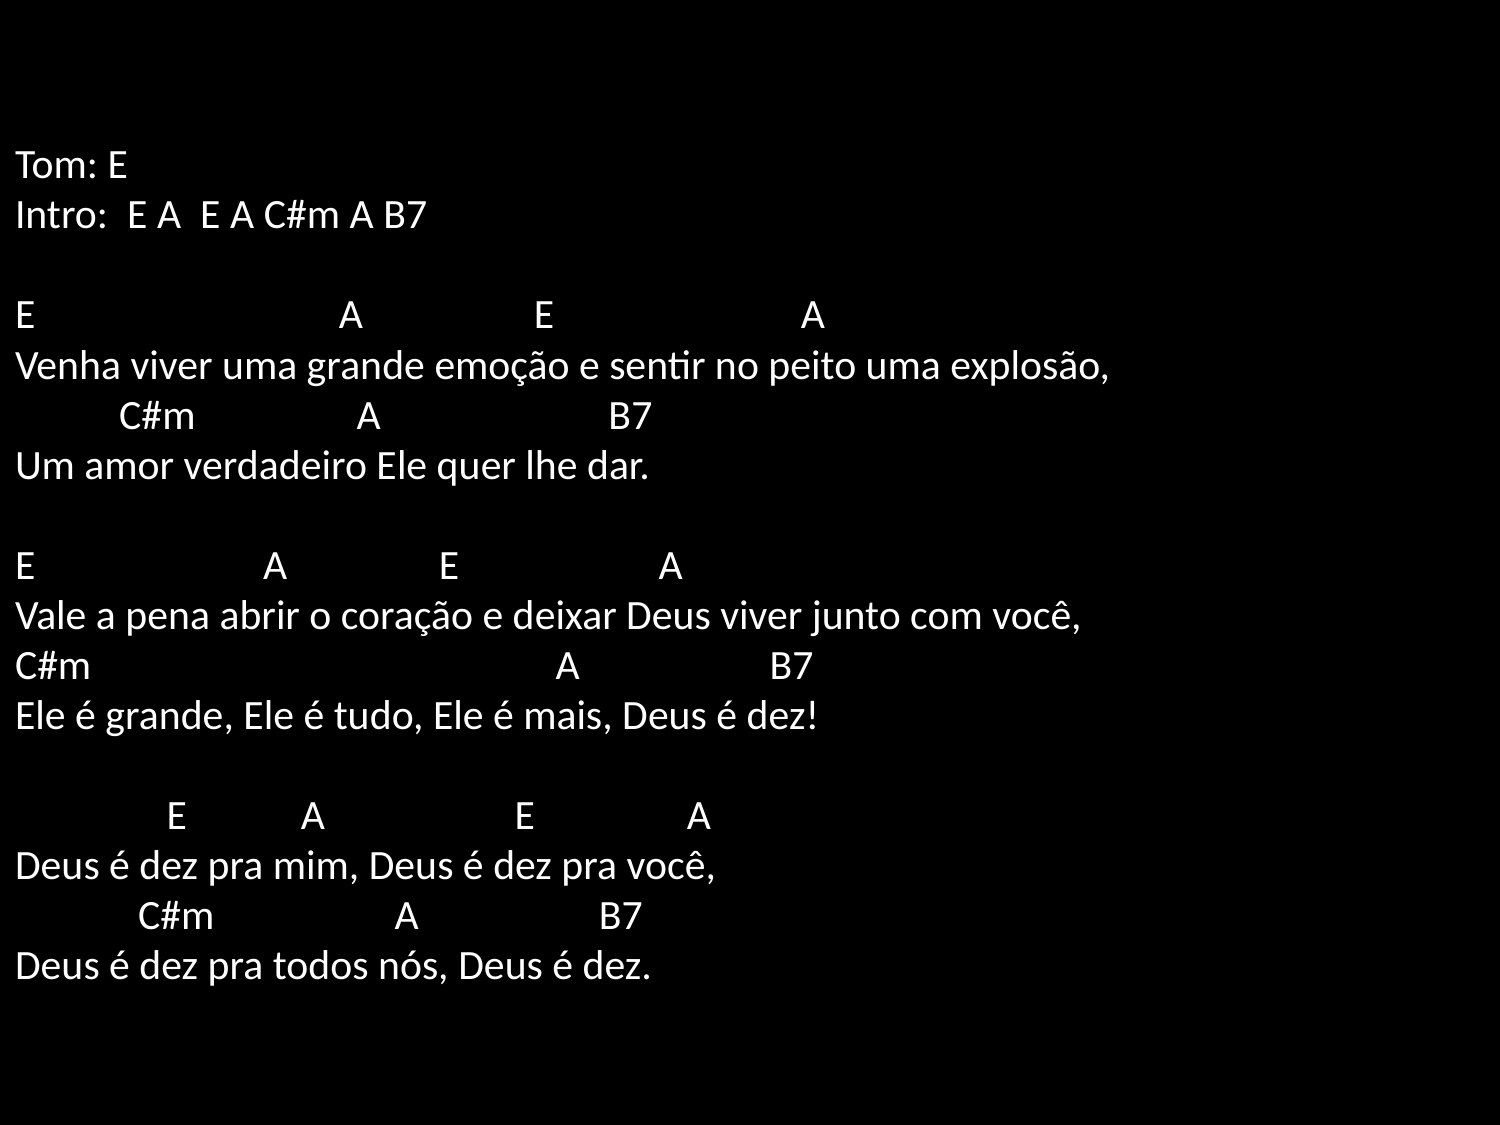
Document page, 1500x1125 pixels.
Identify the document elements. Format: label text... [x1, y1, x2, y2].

title Tom: E Intro: E A E A C#m A B7 E A E A Venha viver uma grande emoção e sentir no peito uma explosão, C#m A B7 Um amor verdadeiro Ele quer lhe dar. E A E A Vale a pena abrir o coração e deixar Deus viver junto com você, C#m A B7 Ele é grande, Ele é tudo, Ele é mais, Deus é dez! E A E A Deus é dez pra mim, Deus é dez pra você, C#m A B7 Deus é dez pra todos nós, Deus é dez. [0, 0, 1500, 1125]
